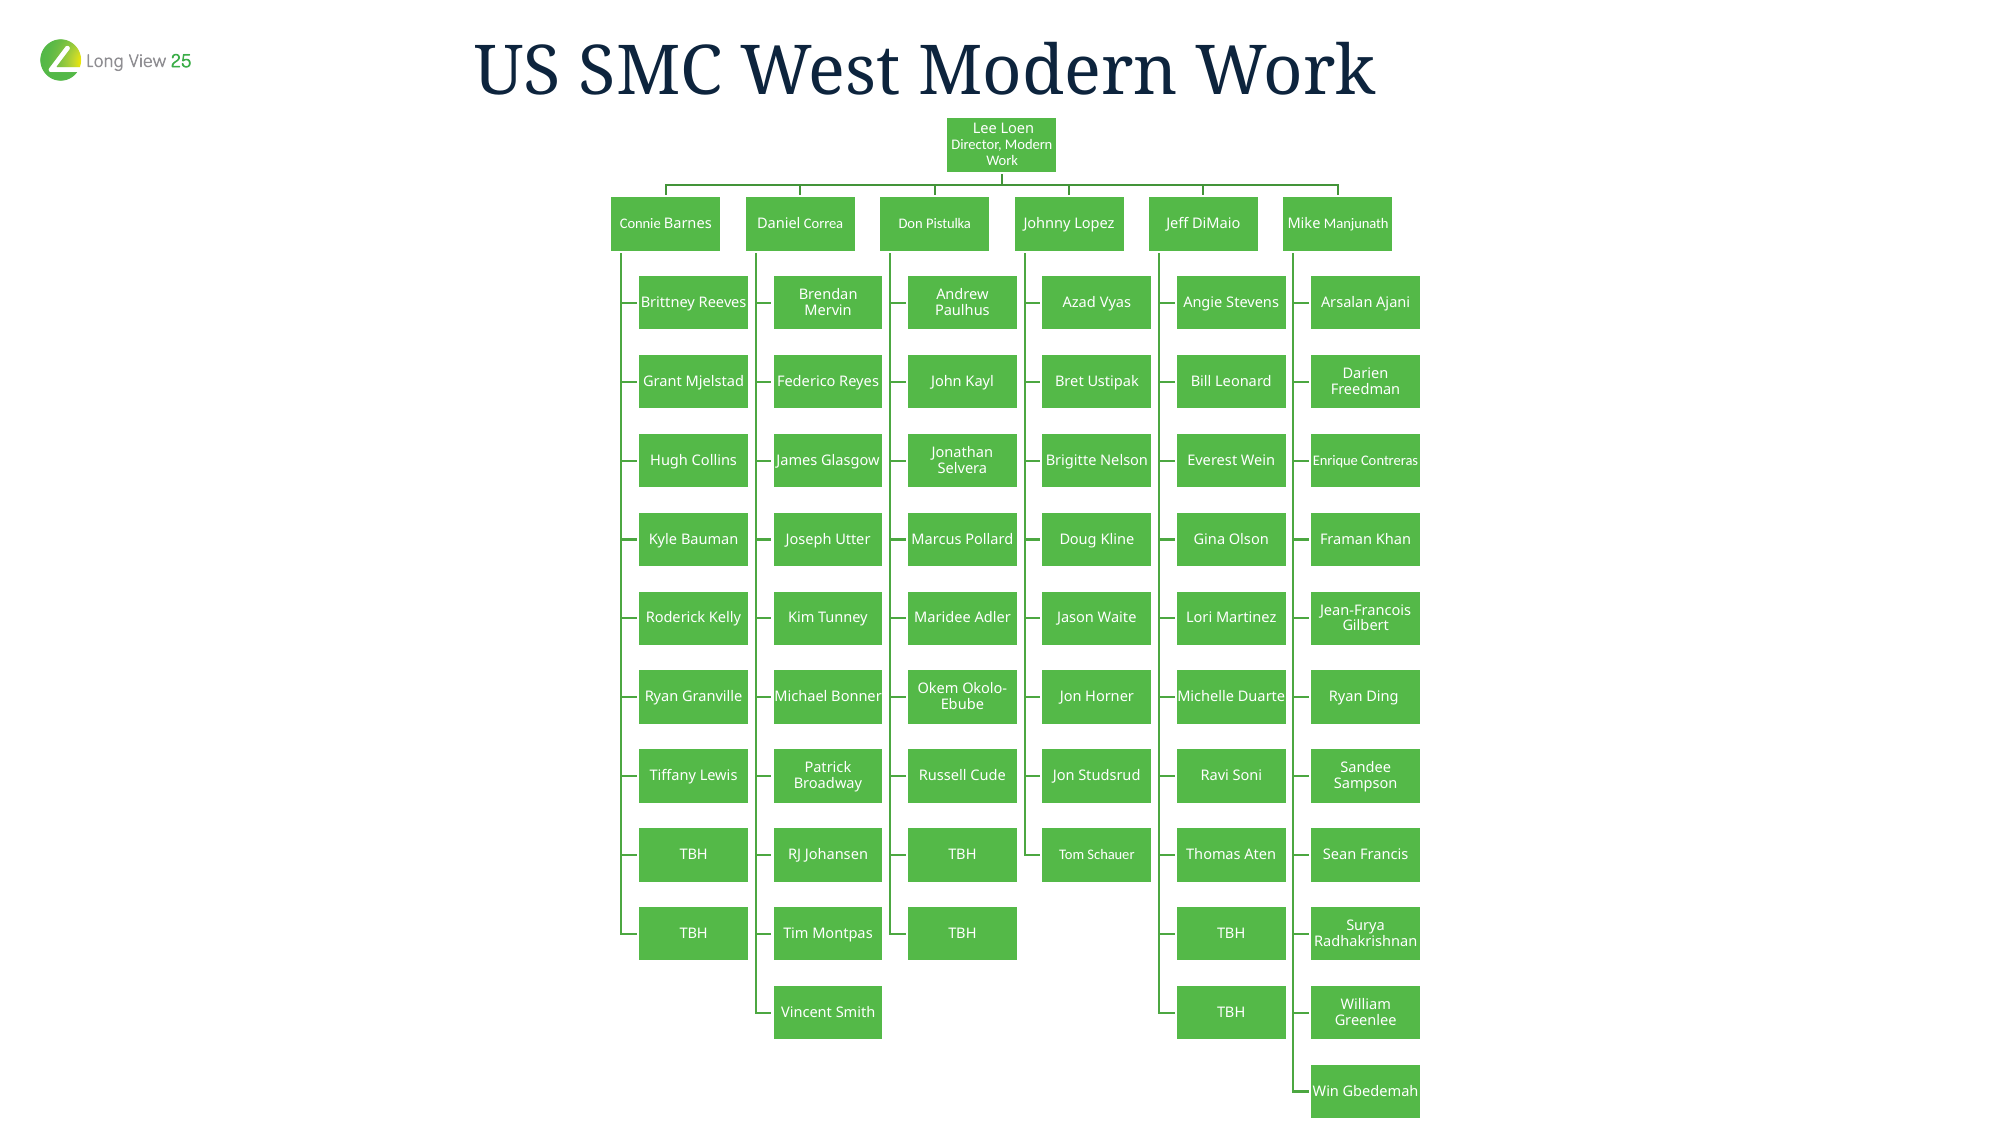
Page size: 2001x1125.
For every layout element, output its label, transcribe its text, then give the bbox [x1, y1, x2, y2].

picture [40, 39, 191, 81]
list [153, 117, 1879, 1120]
title US SMC West Modern Work [459, 27, 2000, 117]
